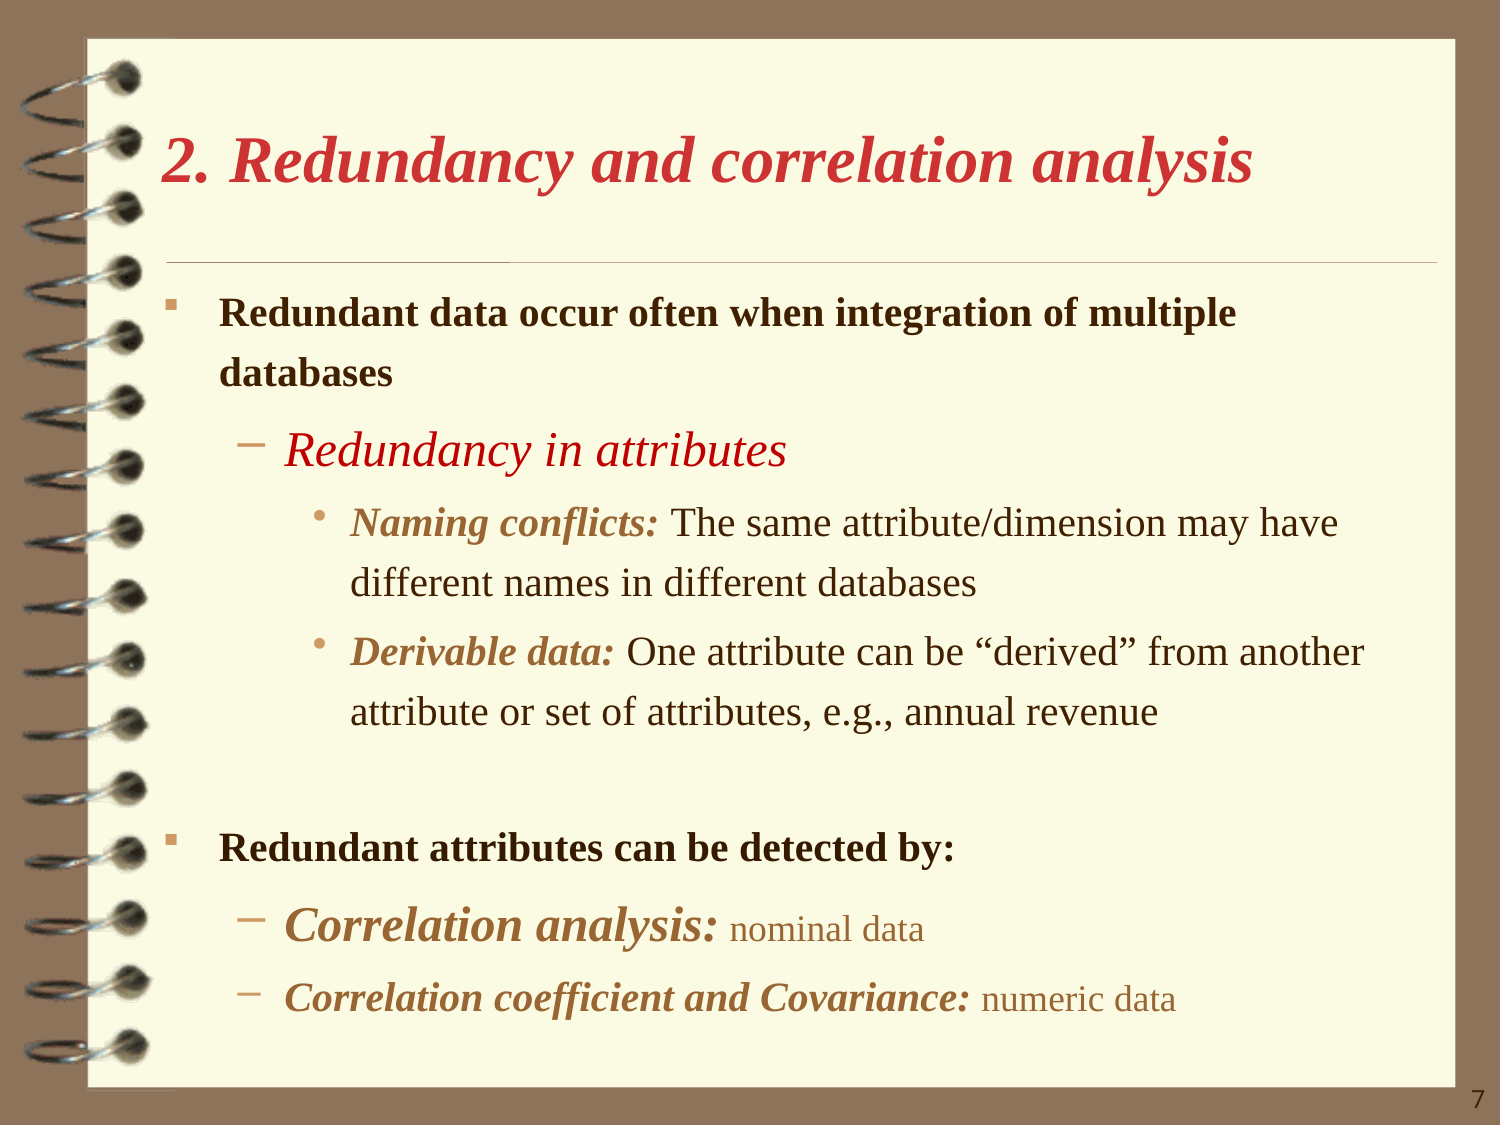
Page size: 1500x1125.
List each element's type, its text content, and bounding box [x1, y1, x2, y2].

text_box 7 [1187, 1062, 1500, 1125]
list Redundant data occur often when integration of multiple databases Redundancy in attributes Naming conflicts: The same attribute/dimension may have different names in different databases Derivable data: One attribute can be “derived” from another attribute or set of attributes, e.g., annual revenue Redundant attributes can be detected by: Correlation analysis: nominal data Correlation coefficient and Covariance: numeric data [147, 266, 1426, 1063]
title 2. Redundancy and correlation analysis [147, 99, 1426, 213]
picture [0, 0, 175, 1125]
